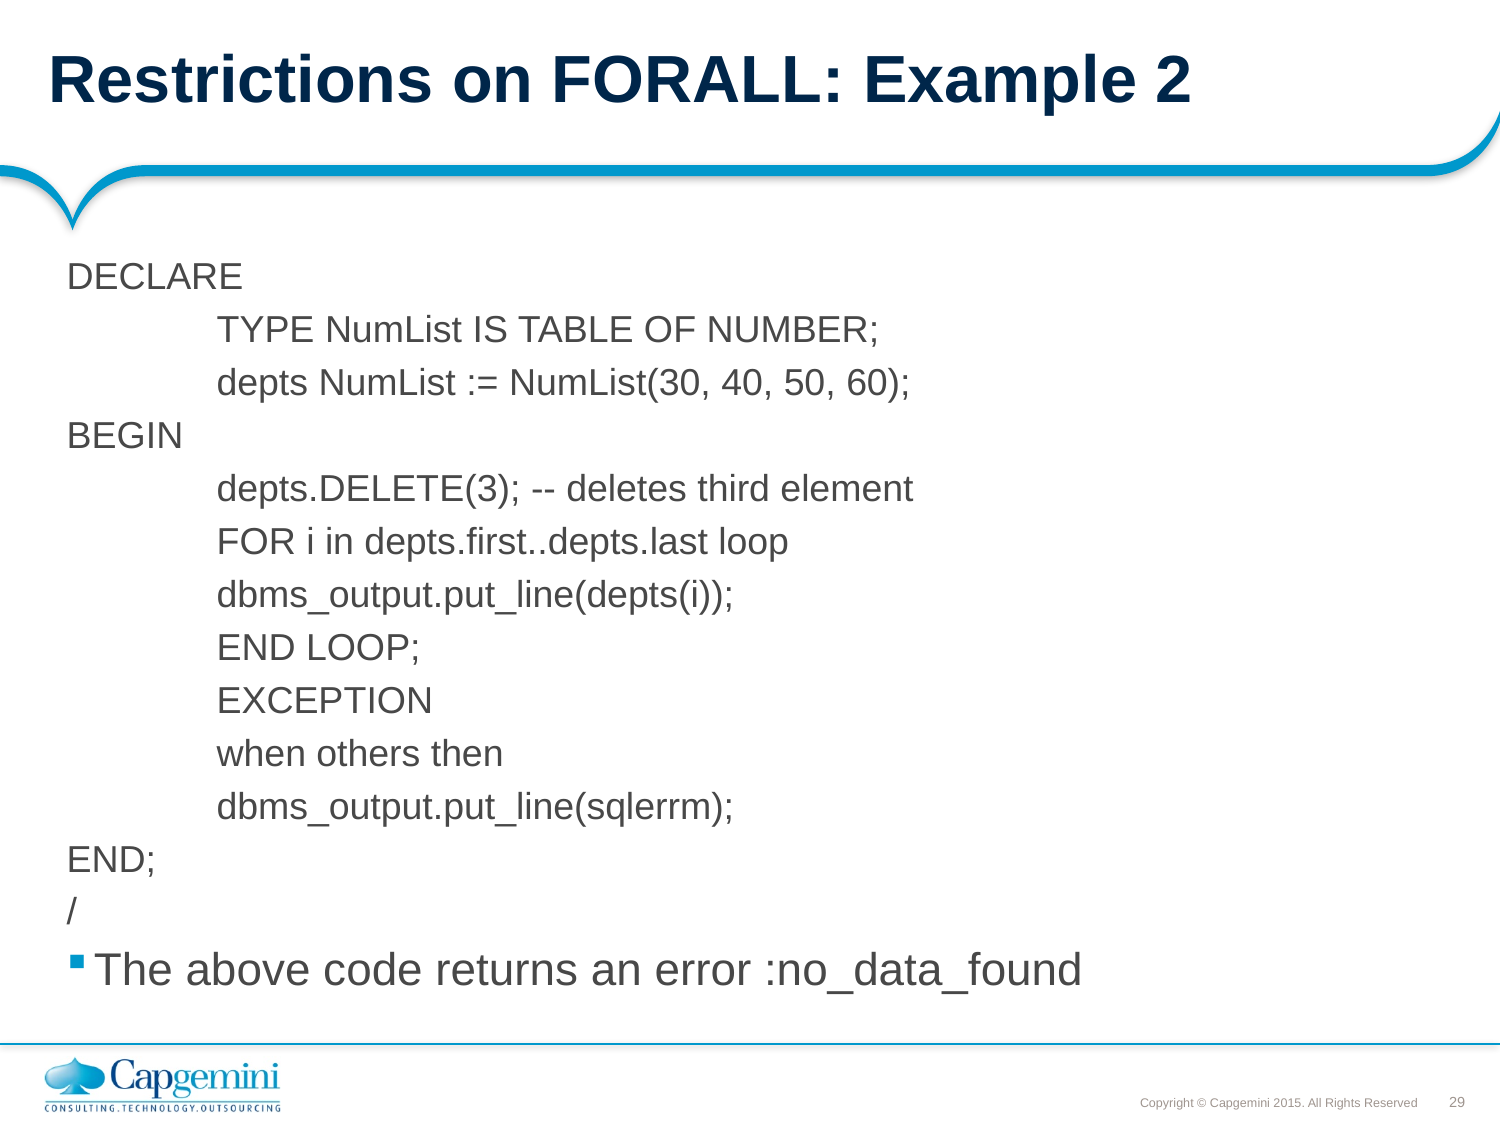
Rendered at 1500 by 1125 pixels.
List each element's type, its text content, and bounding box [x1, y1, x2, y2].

title Restrictions on FORALL: Example 2 [0, 0, 1500, 165]
picture [44, 1056, 281, 1113]
list DECLARE TYPE NumList IS TABLE OF NUMBER; depts NumList := NumList(30, 40, 50, 60); BEGIN depts.DELETE(3); -- deletes third element FOR i in depts.first..depts.last loop dbms_output.put_line(depts(i)); END LOOP; EXCEPTION when others then dbms_output.put_line(sqlerrm); END; / The above code returns an error :no_data_found [48, 245, 1500, 1007]
